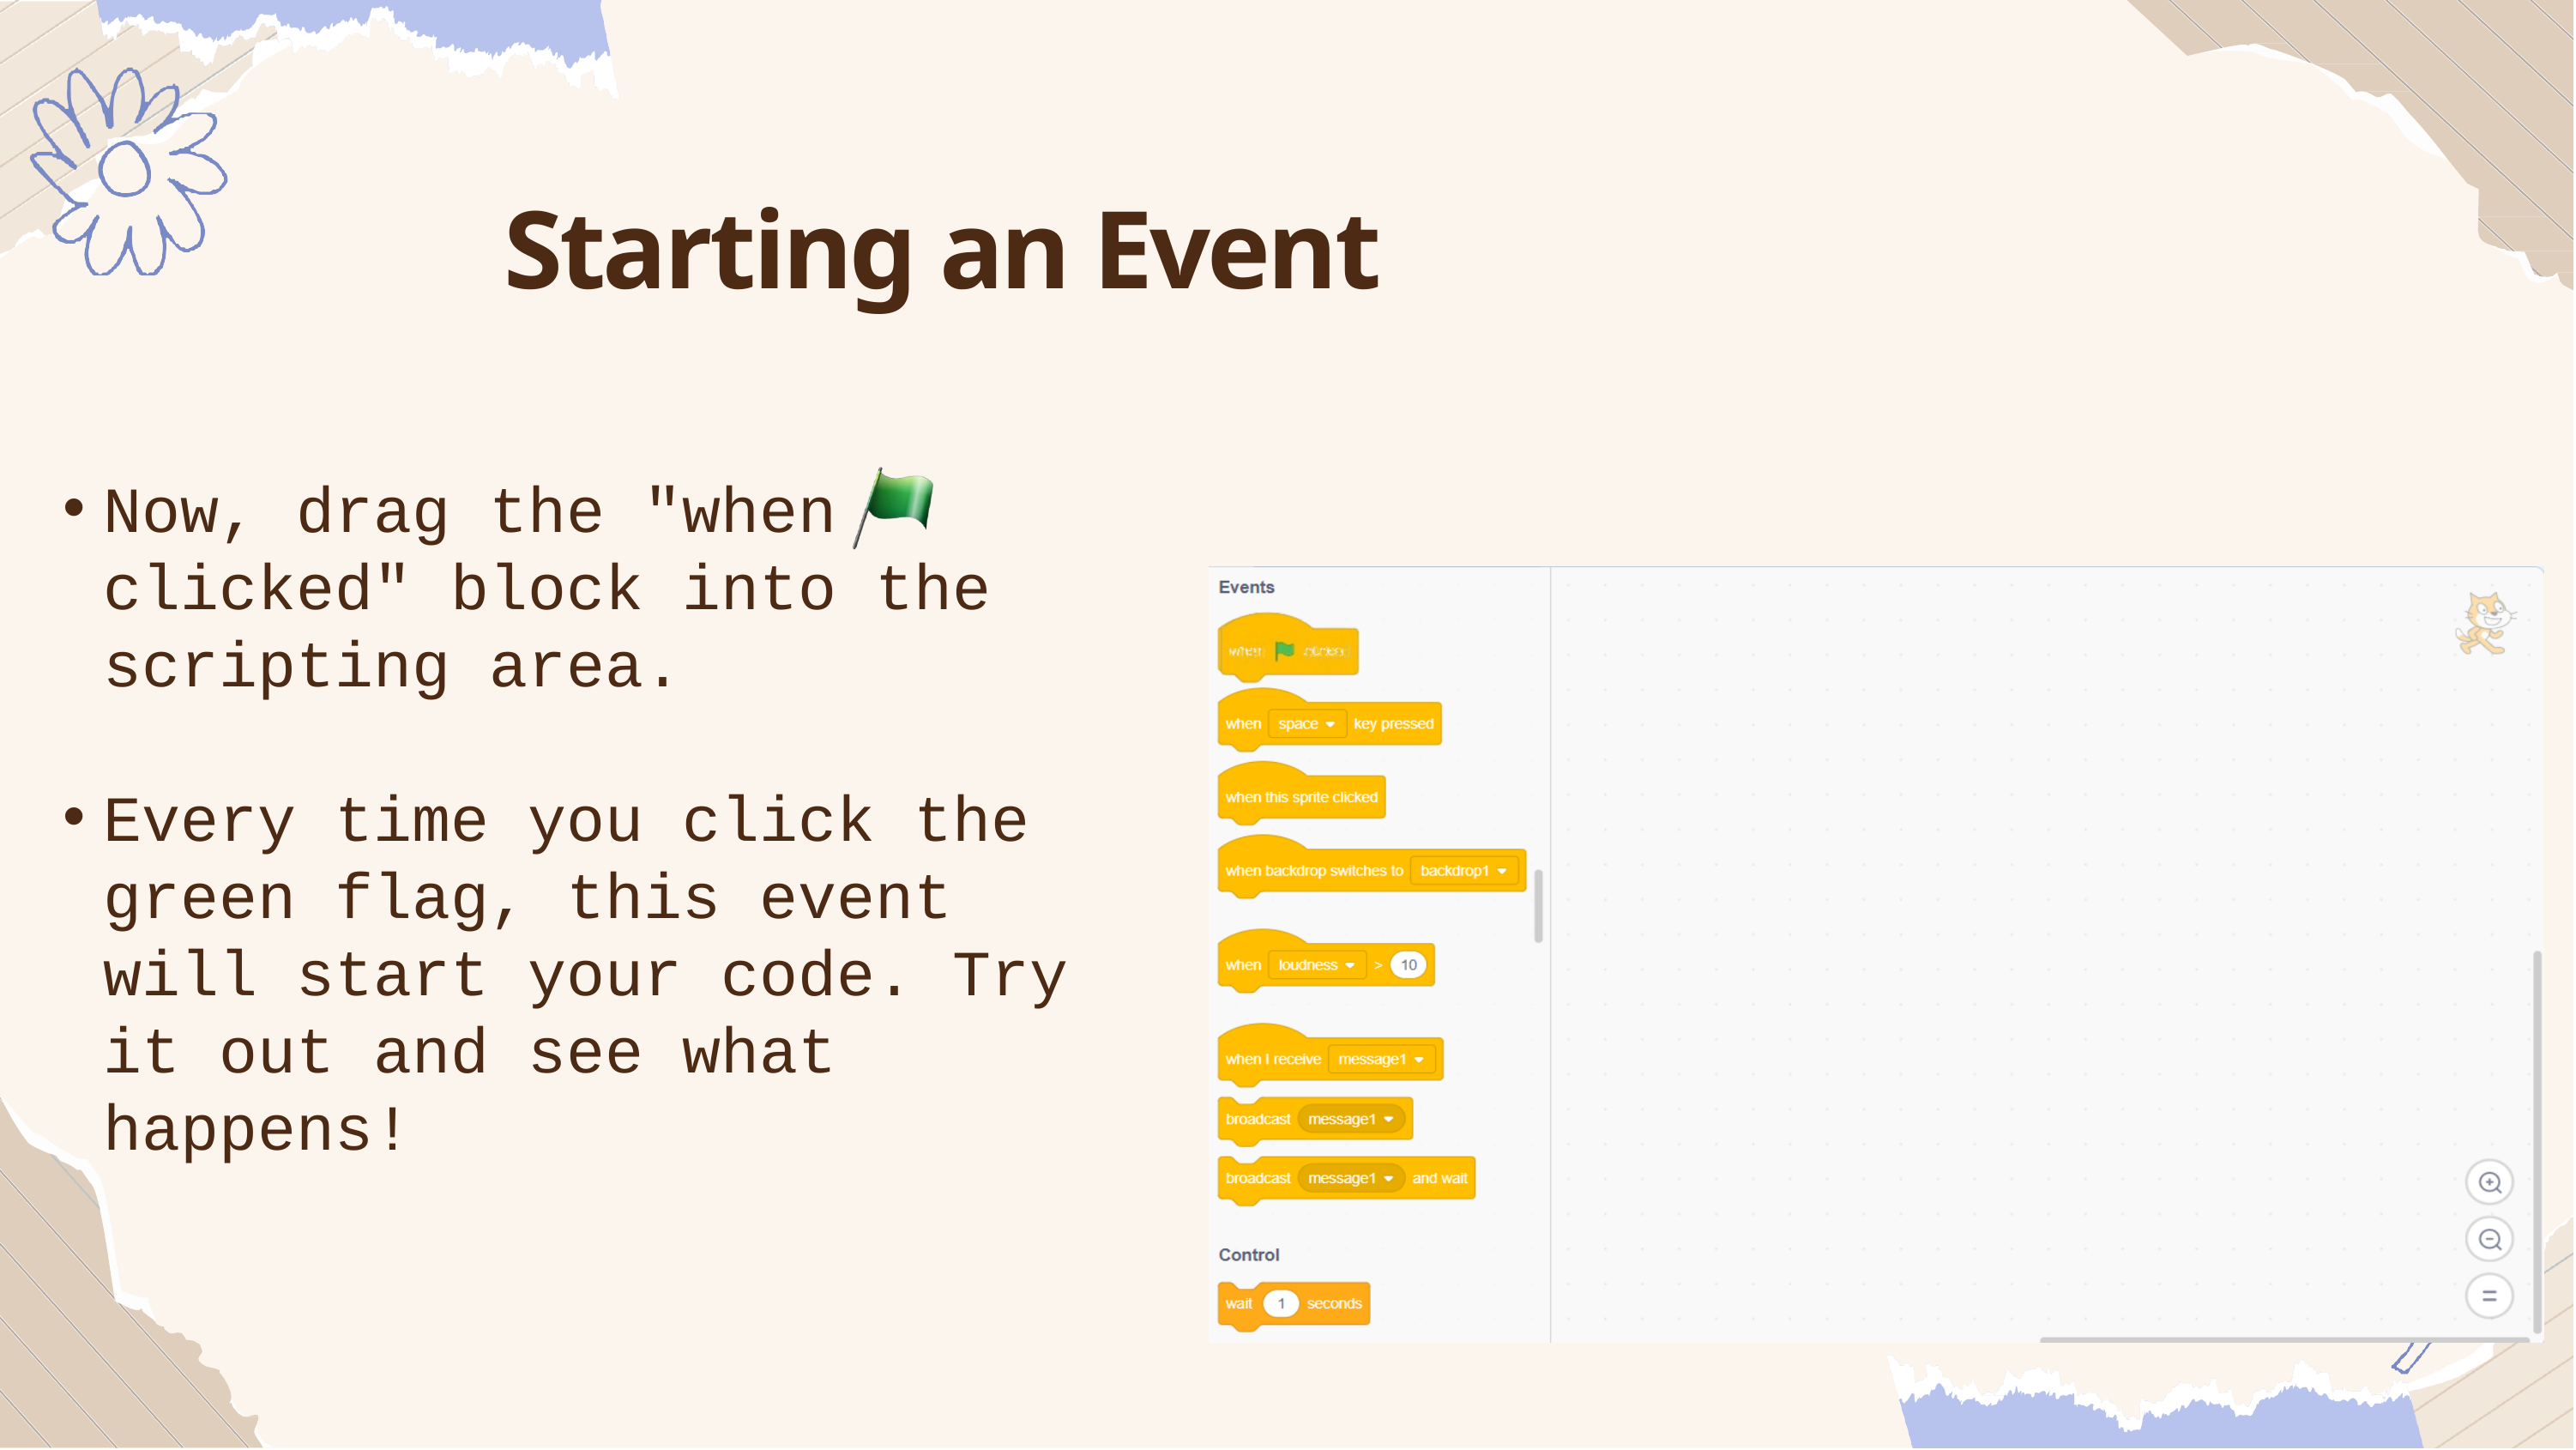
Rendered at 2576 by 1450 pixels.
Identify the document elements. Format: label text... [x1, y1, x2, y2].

picture [1204, 565, 2574, 1448]
picture [848, 465, 938, 551]
text_box Now, drag the "when clicked" block into the scripting area. Every time you click the green flag, this event will start your code. Try it out and see what happens! [51, 384, 1121, 1169]
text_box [2127, 0, 2574, 293]
picture [0, 0, 619, 276]
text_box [0, 1095, 275, 1448]
title Starting an Event [502, 179, 2211, 424]
